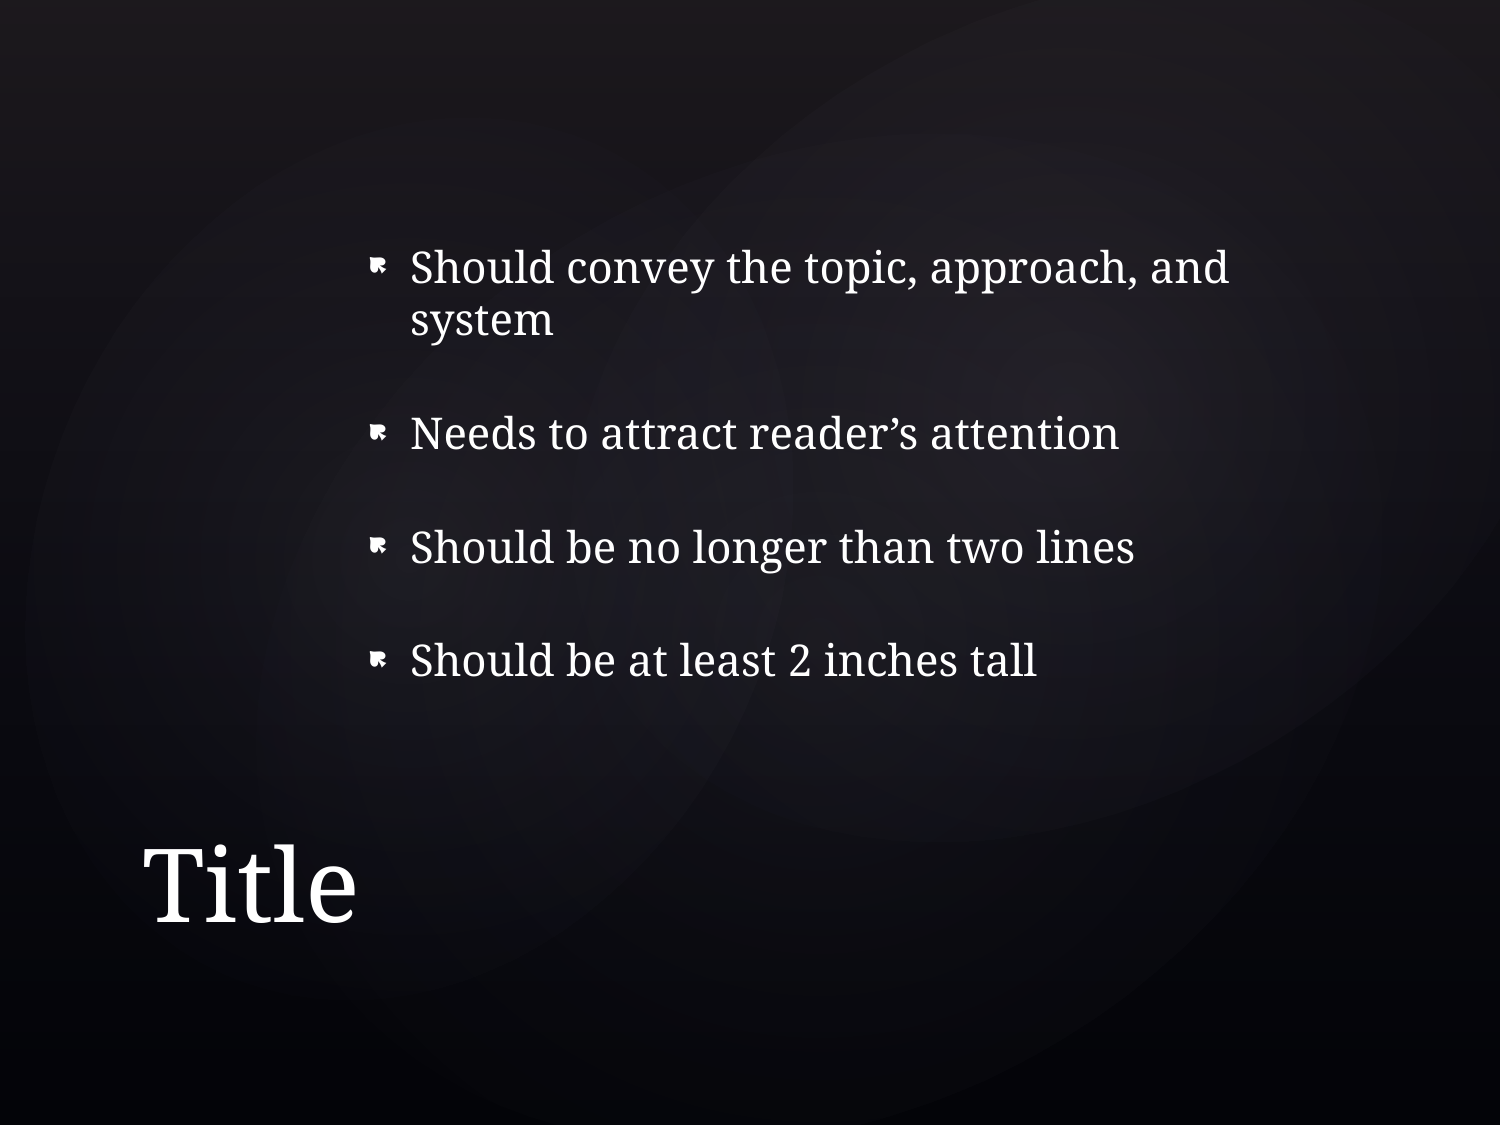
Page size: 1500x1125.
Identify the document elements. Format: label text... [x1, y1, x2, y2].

title Title [127, 800, 1365, 950]
list Should convey the topic, approach, and system Needs to attract reader’s attention Should be no longer than two lines Should be at least 2 inches tall [350, 162, 1350, 763]
